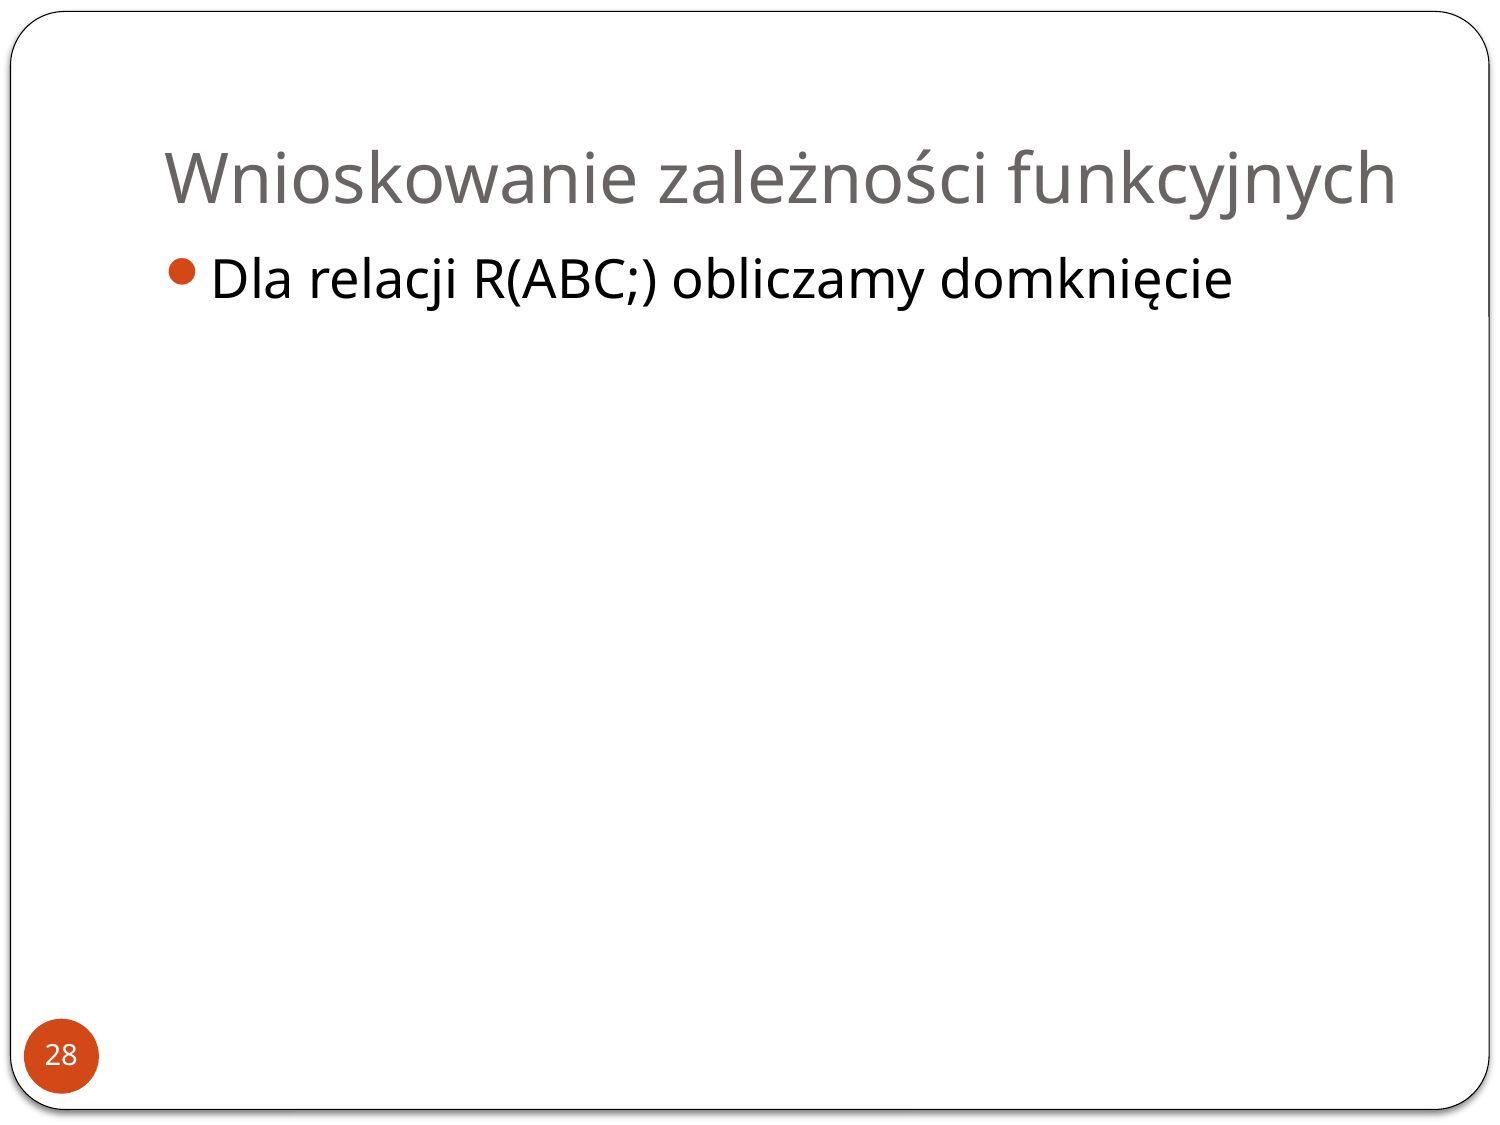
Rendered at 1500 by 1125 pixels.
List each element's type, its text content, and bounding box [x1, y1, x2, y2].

title Wnioskowanie zależności funkcyjnych [150, 45, 1425, 233]
slide_number 28 [23, 1018, 99, 1094]
